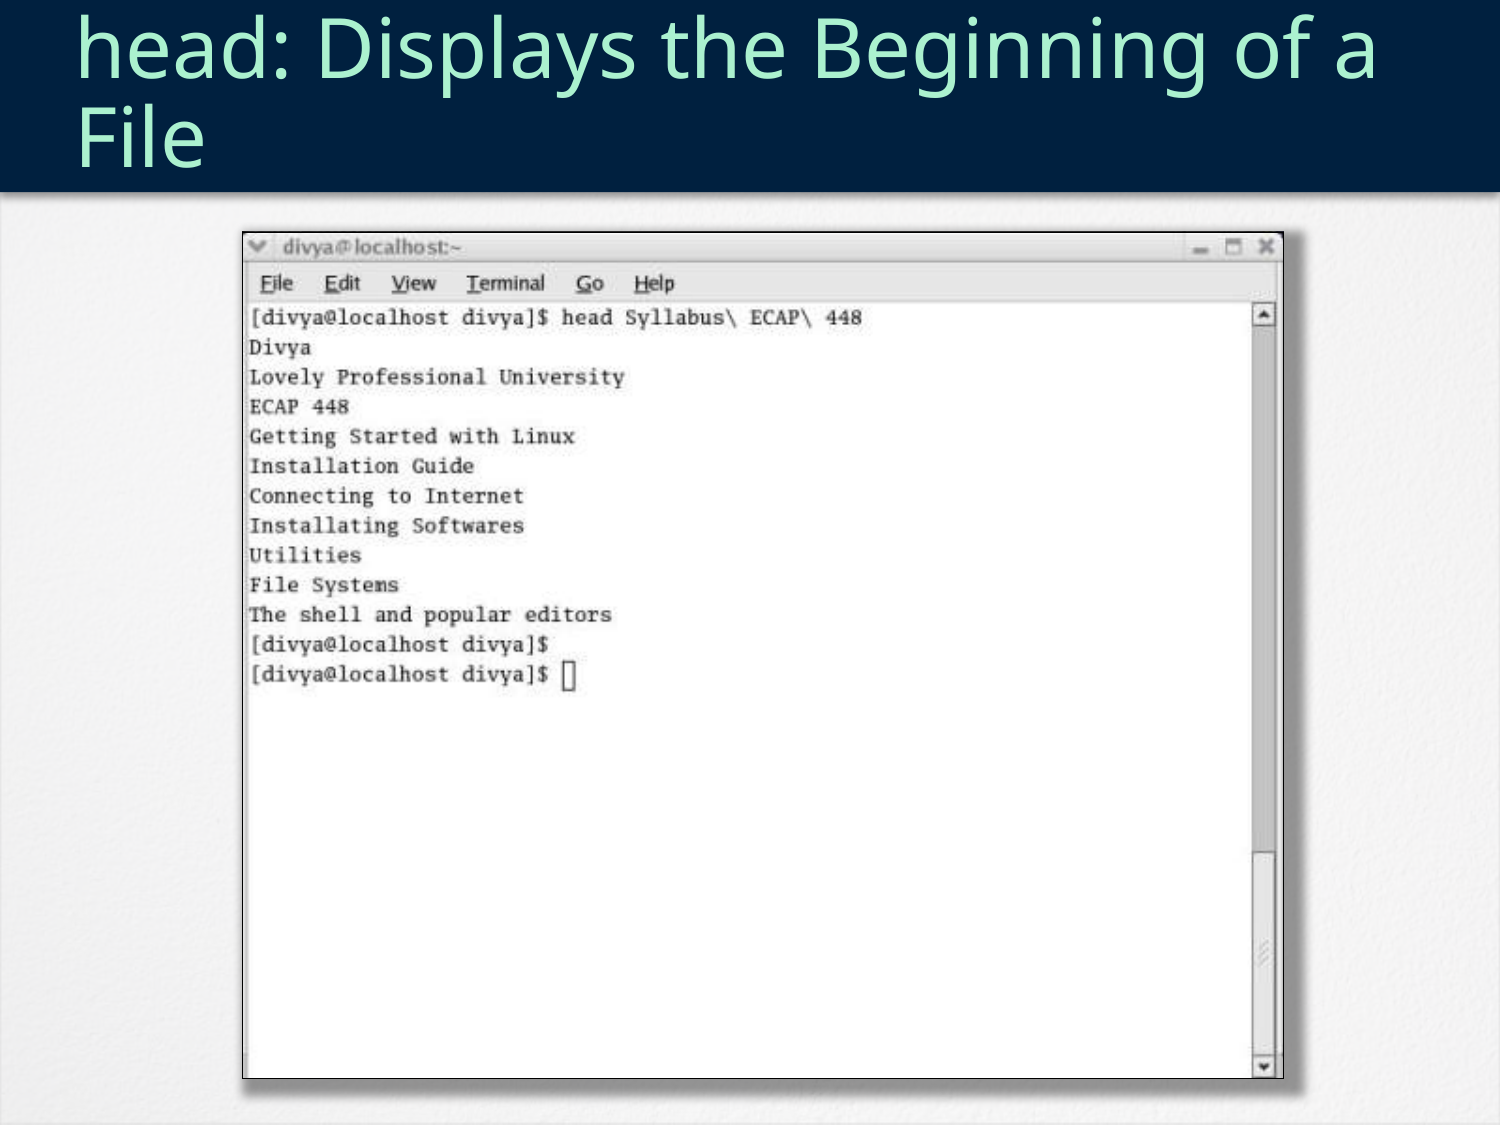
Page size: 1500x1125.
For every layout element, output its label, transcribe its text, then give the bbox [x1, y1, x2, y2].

title head: Displays the Beginning of a File [59, 0, 1500, 193]
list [242, 231, 1284, 1079]
